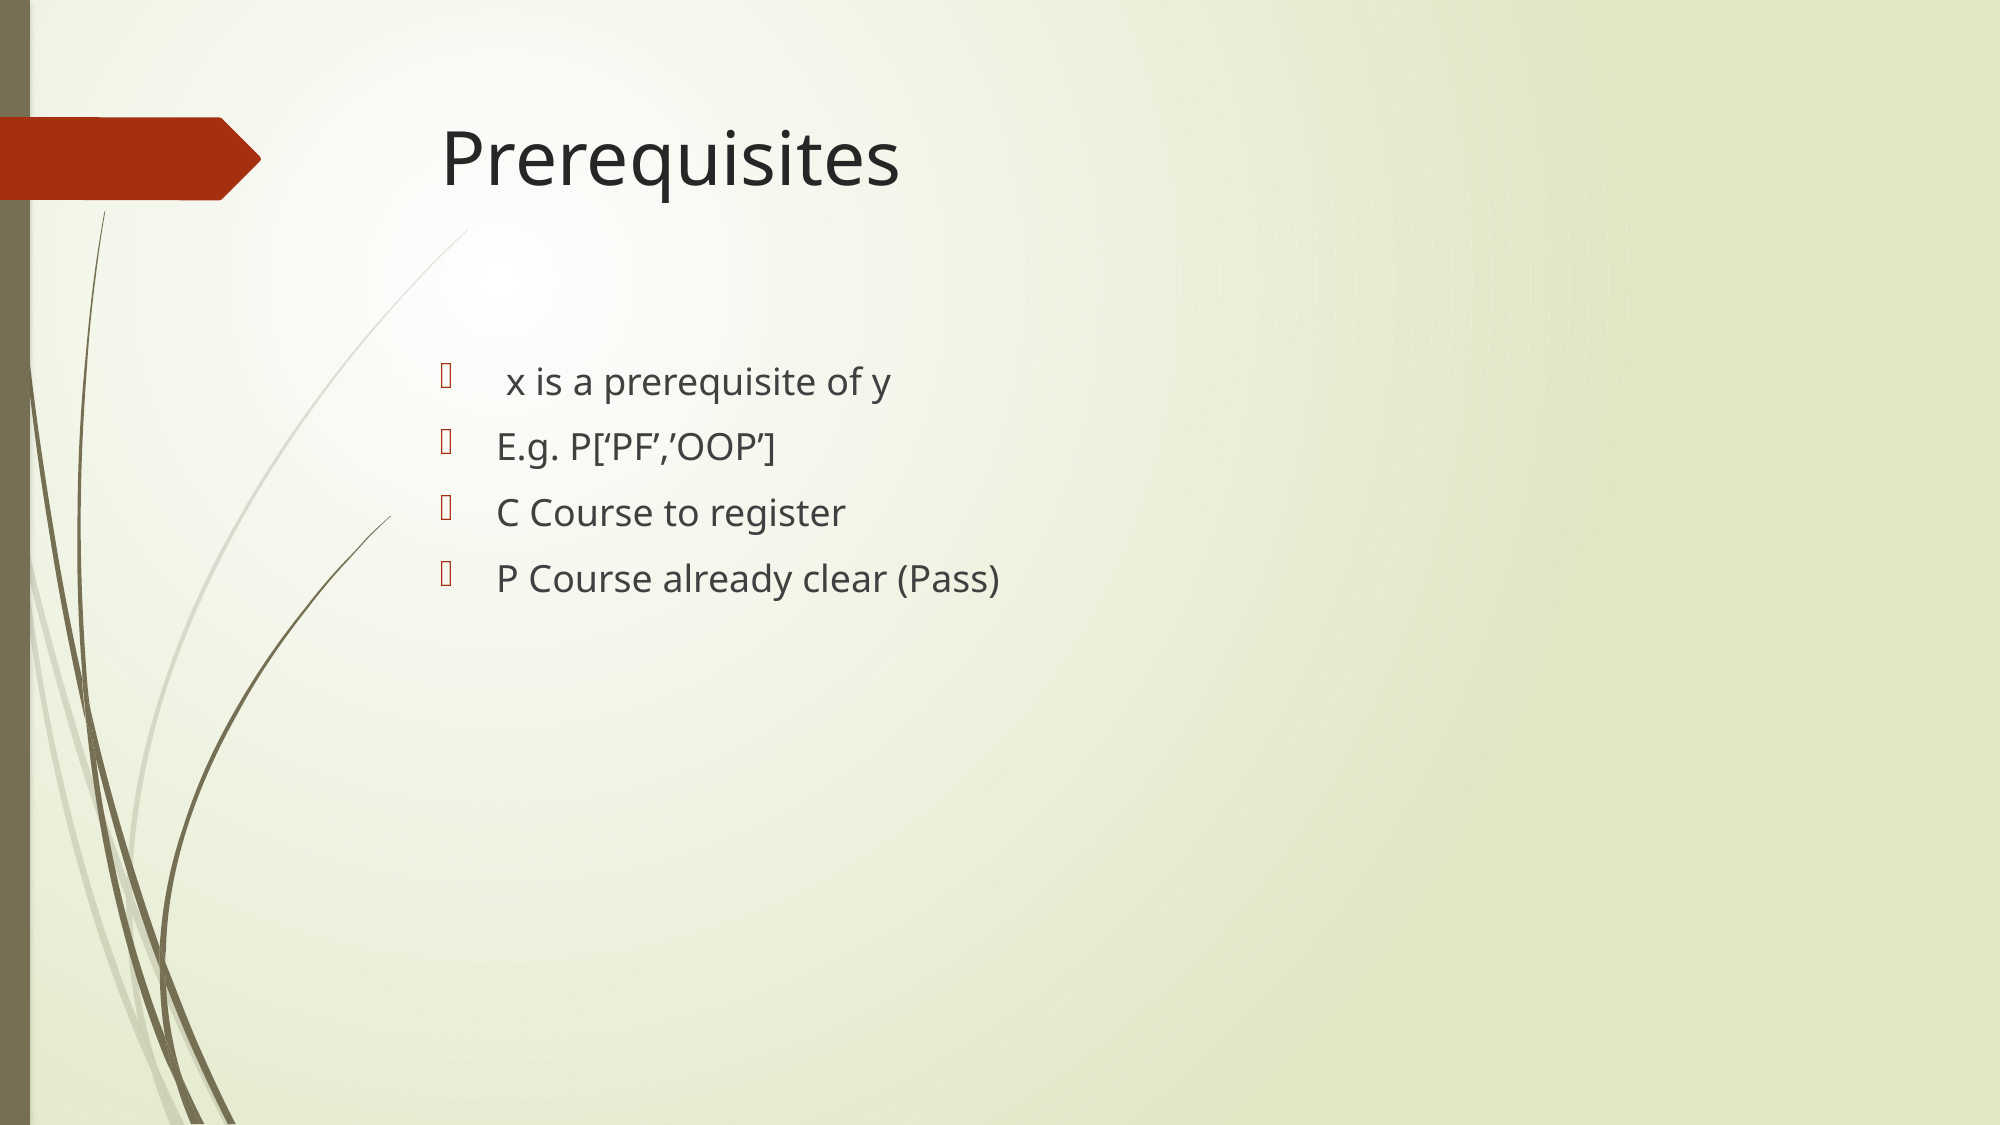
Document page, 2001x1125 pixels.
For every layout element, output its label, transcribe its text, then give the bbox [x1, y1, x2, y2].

title Prerequisites [425, 102, 1888, 313]
